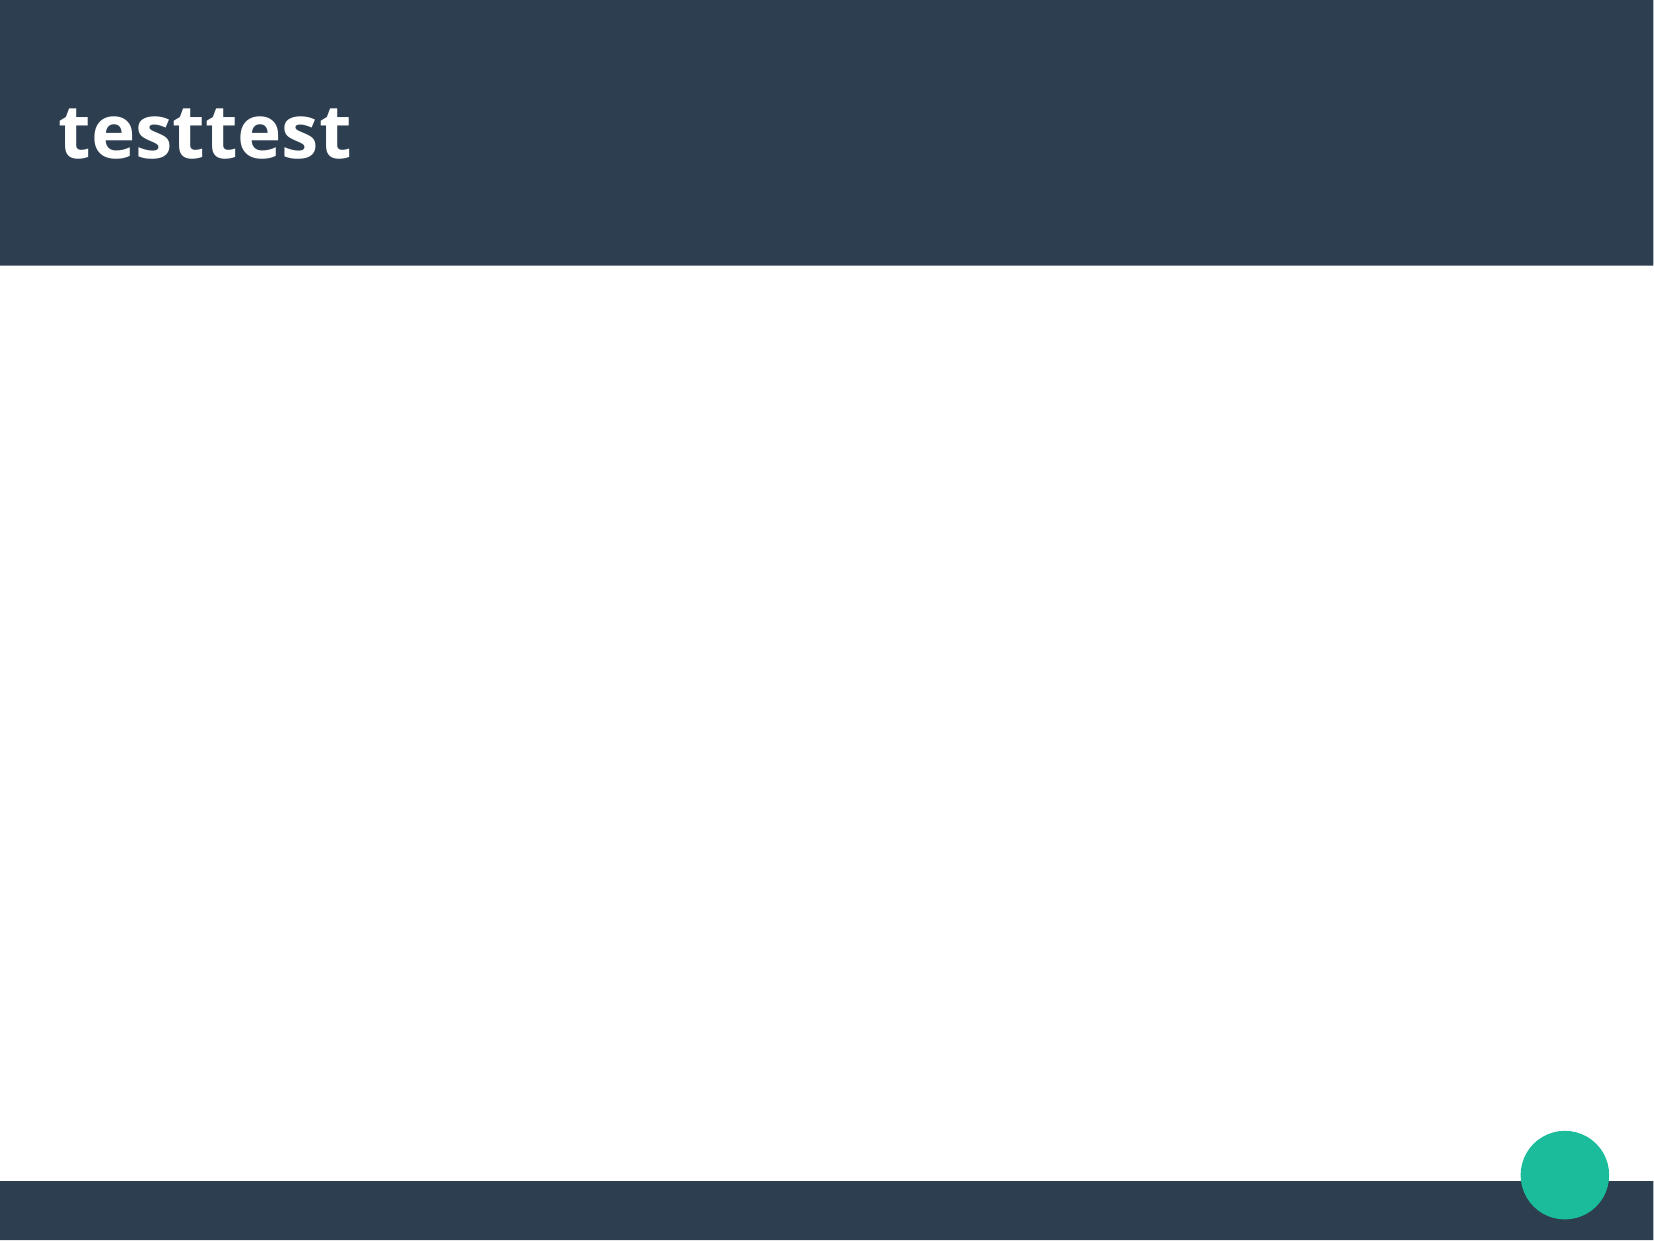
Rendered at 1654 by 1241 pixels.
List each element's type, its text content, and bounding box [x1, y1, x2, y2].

text_box [58, 324, 1595, 1152]
text_box testtest [58, 49, 1595, 207]
